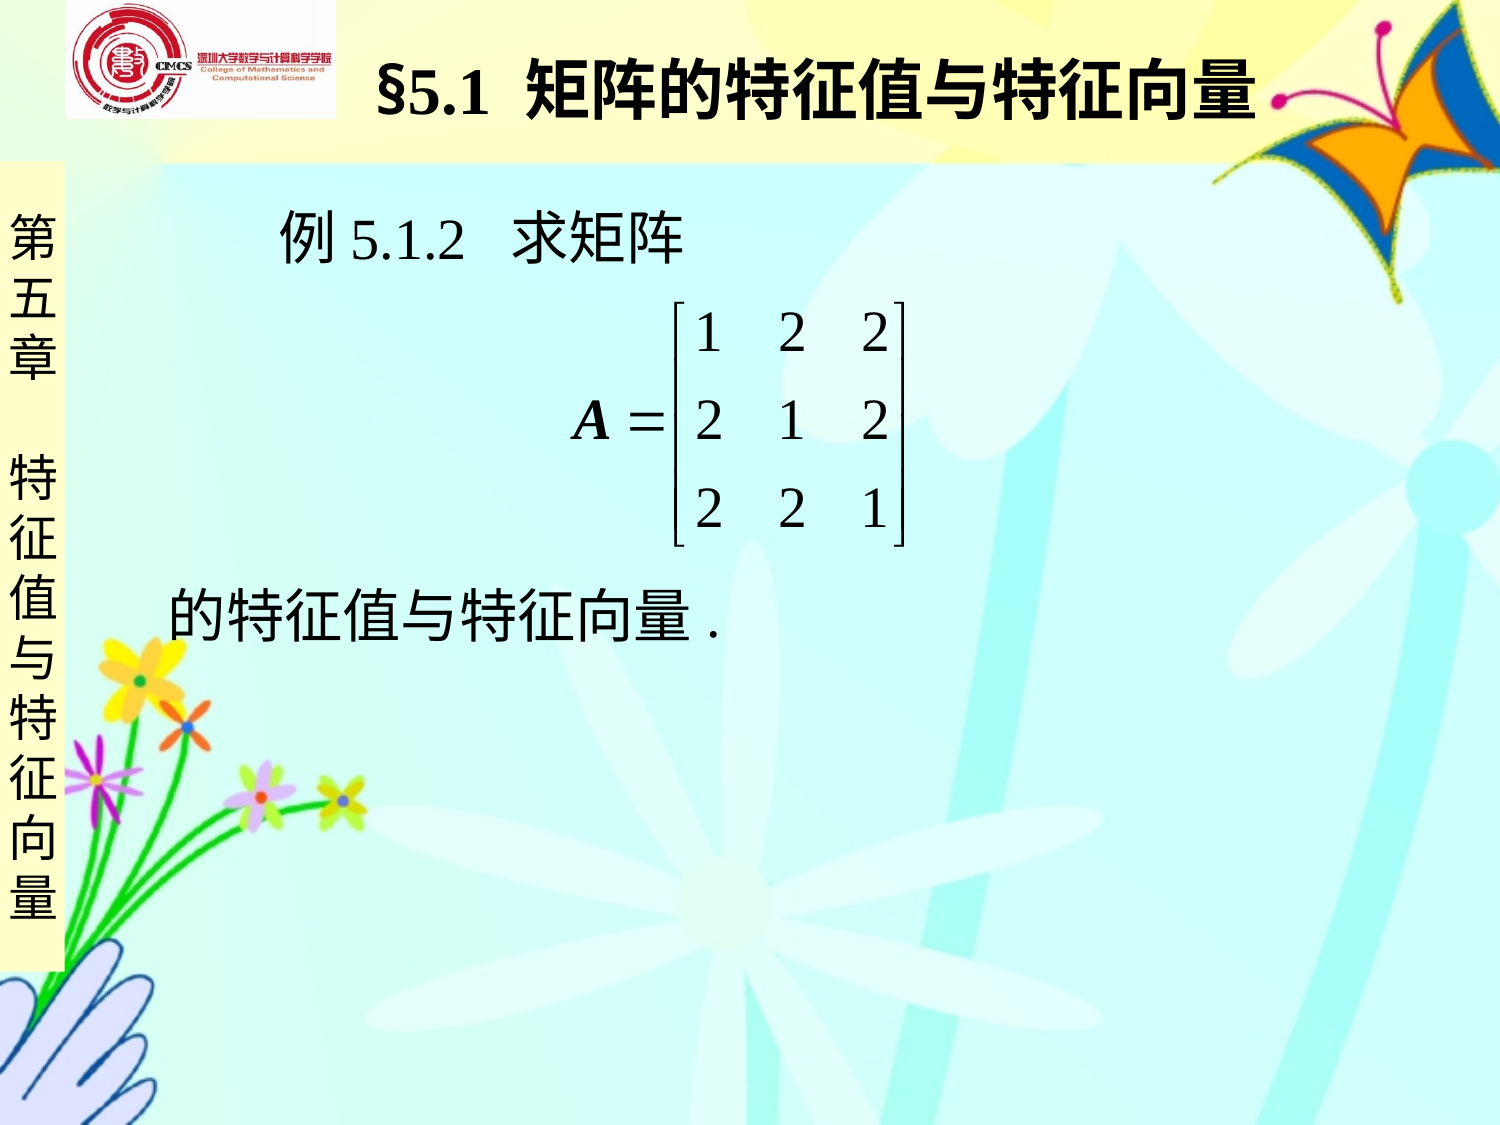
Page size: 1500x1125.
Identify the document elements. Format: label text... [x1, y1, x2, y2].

picture [0, 0, 1500, 1125]
text_box 的特征值与特征向量. [153, 550, 736, 657]
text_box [560, 290, 925, 557]
text_box 例5.1.2 求矩阵 [145, 172, 700, 279]
title §5.1 矩阵的特征值与特征向量 [359, 0, 1291, 191]
